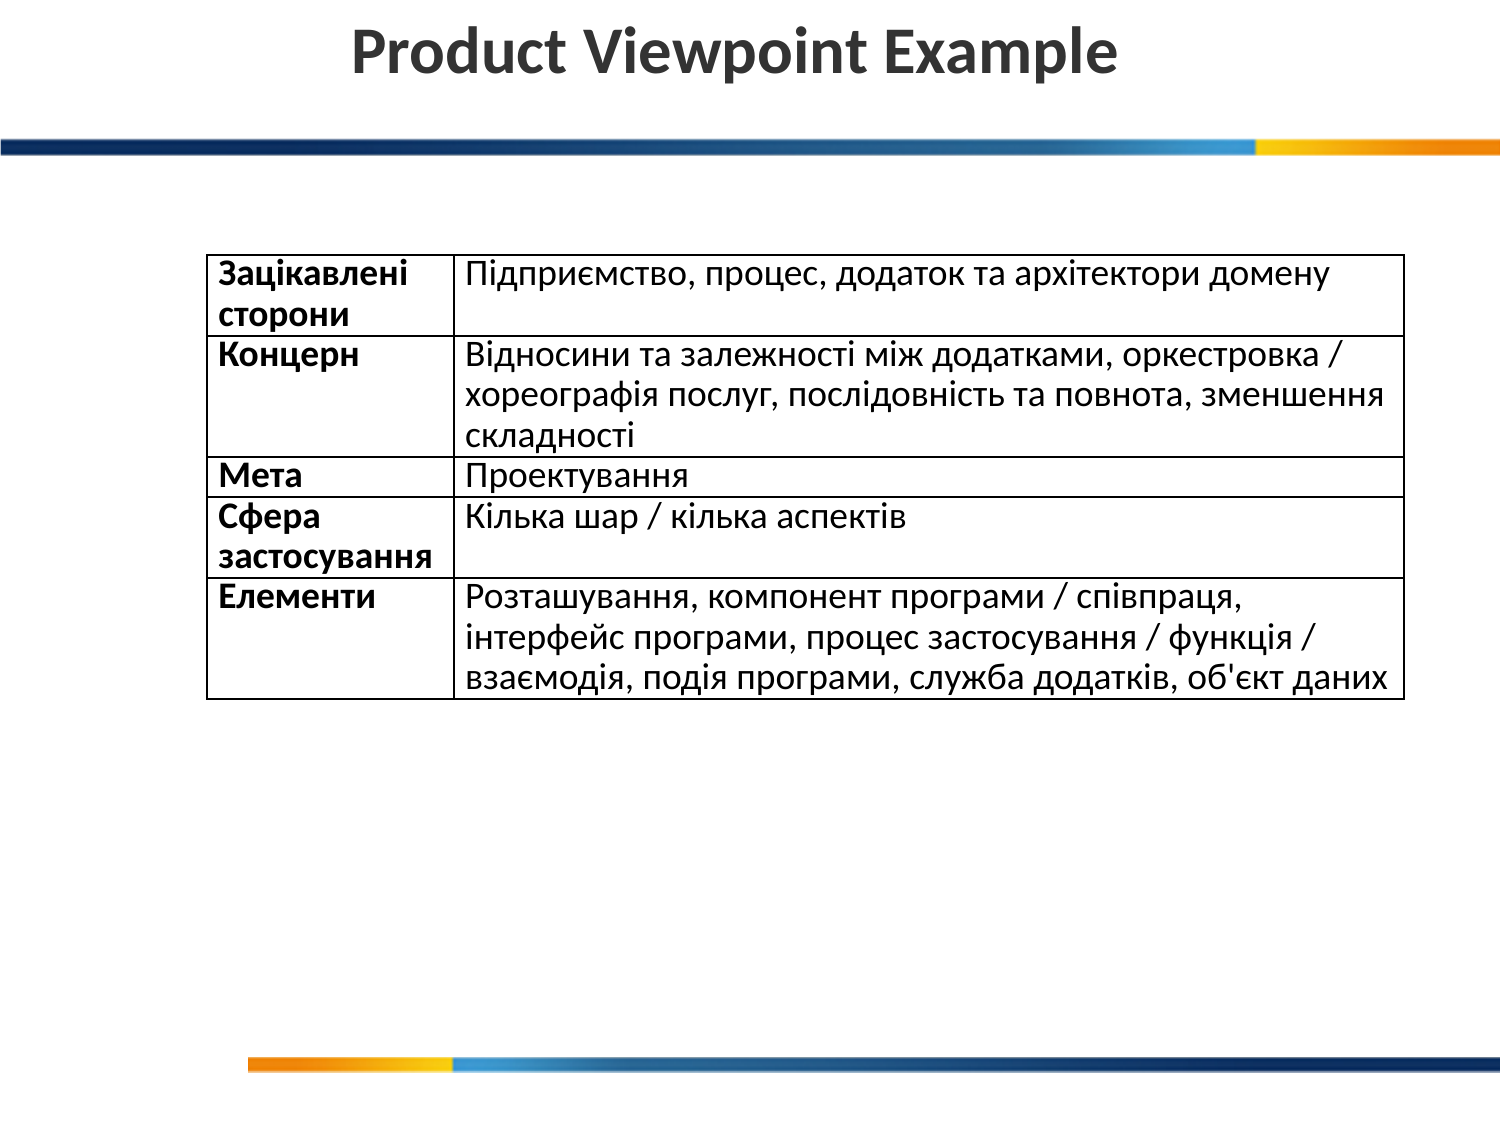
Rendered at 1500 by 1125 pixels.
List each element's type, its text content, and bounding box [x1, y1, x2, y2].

table_cell Концерн [208, 337, 453, 456]
picture [248, 1057, 1500, 1073]
table_cell Мета [208, 458, 453, 496]
table_cell Відносини та залежності між додатками, оркестровка / хореографія послуг, послідовність та повнота, зменшення складності [455, 337, 1403, 456]
table_cell Кілька шар / кілька аспектів [455, 498, 1403, 577]
table_cell Сфера застосування [208, 498, 453, 577]
table_cell Розташування, компонент програми / співпраця, інтерфейс програми, процес застосування / функція / взаємодія, подія програми, служба додатків, об'єкт даних [455, 579, 1403, 698]
table_cell Елементи [208, 579, 453, 698]
table_cell Проектування [455, 458, 1403, 496]
picture [2, 139, 1500, 155]
text_box Product Viewpoint Example [336, 0, 1135, 95]
table_header Підприємство, процес, додаток та архітектори домену [455, 256, 1403, 335]
table_header Зацікавлені сторони [208, 256, 453, 335]
